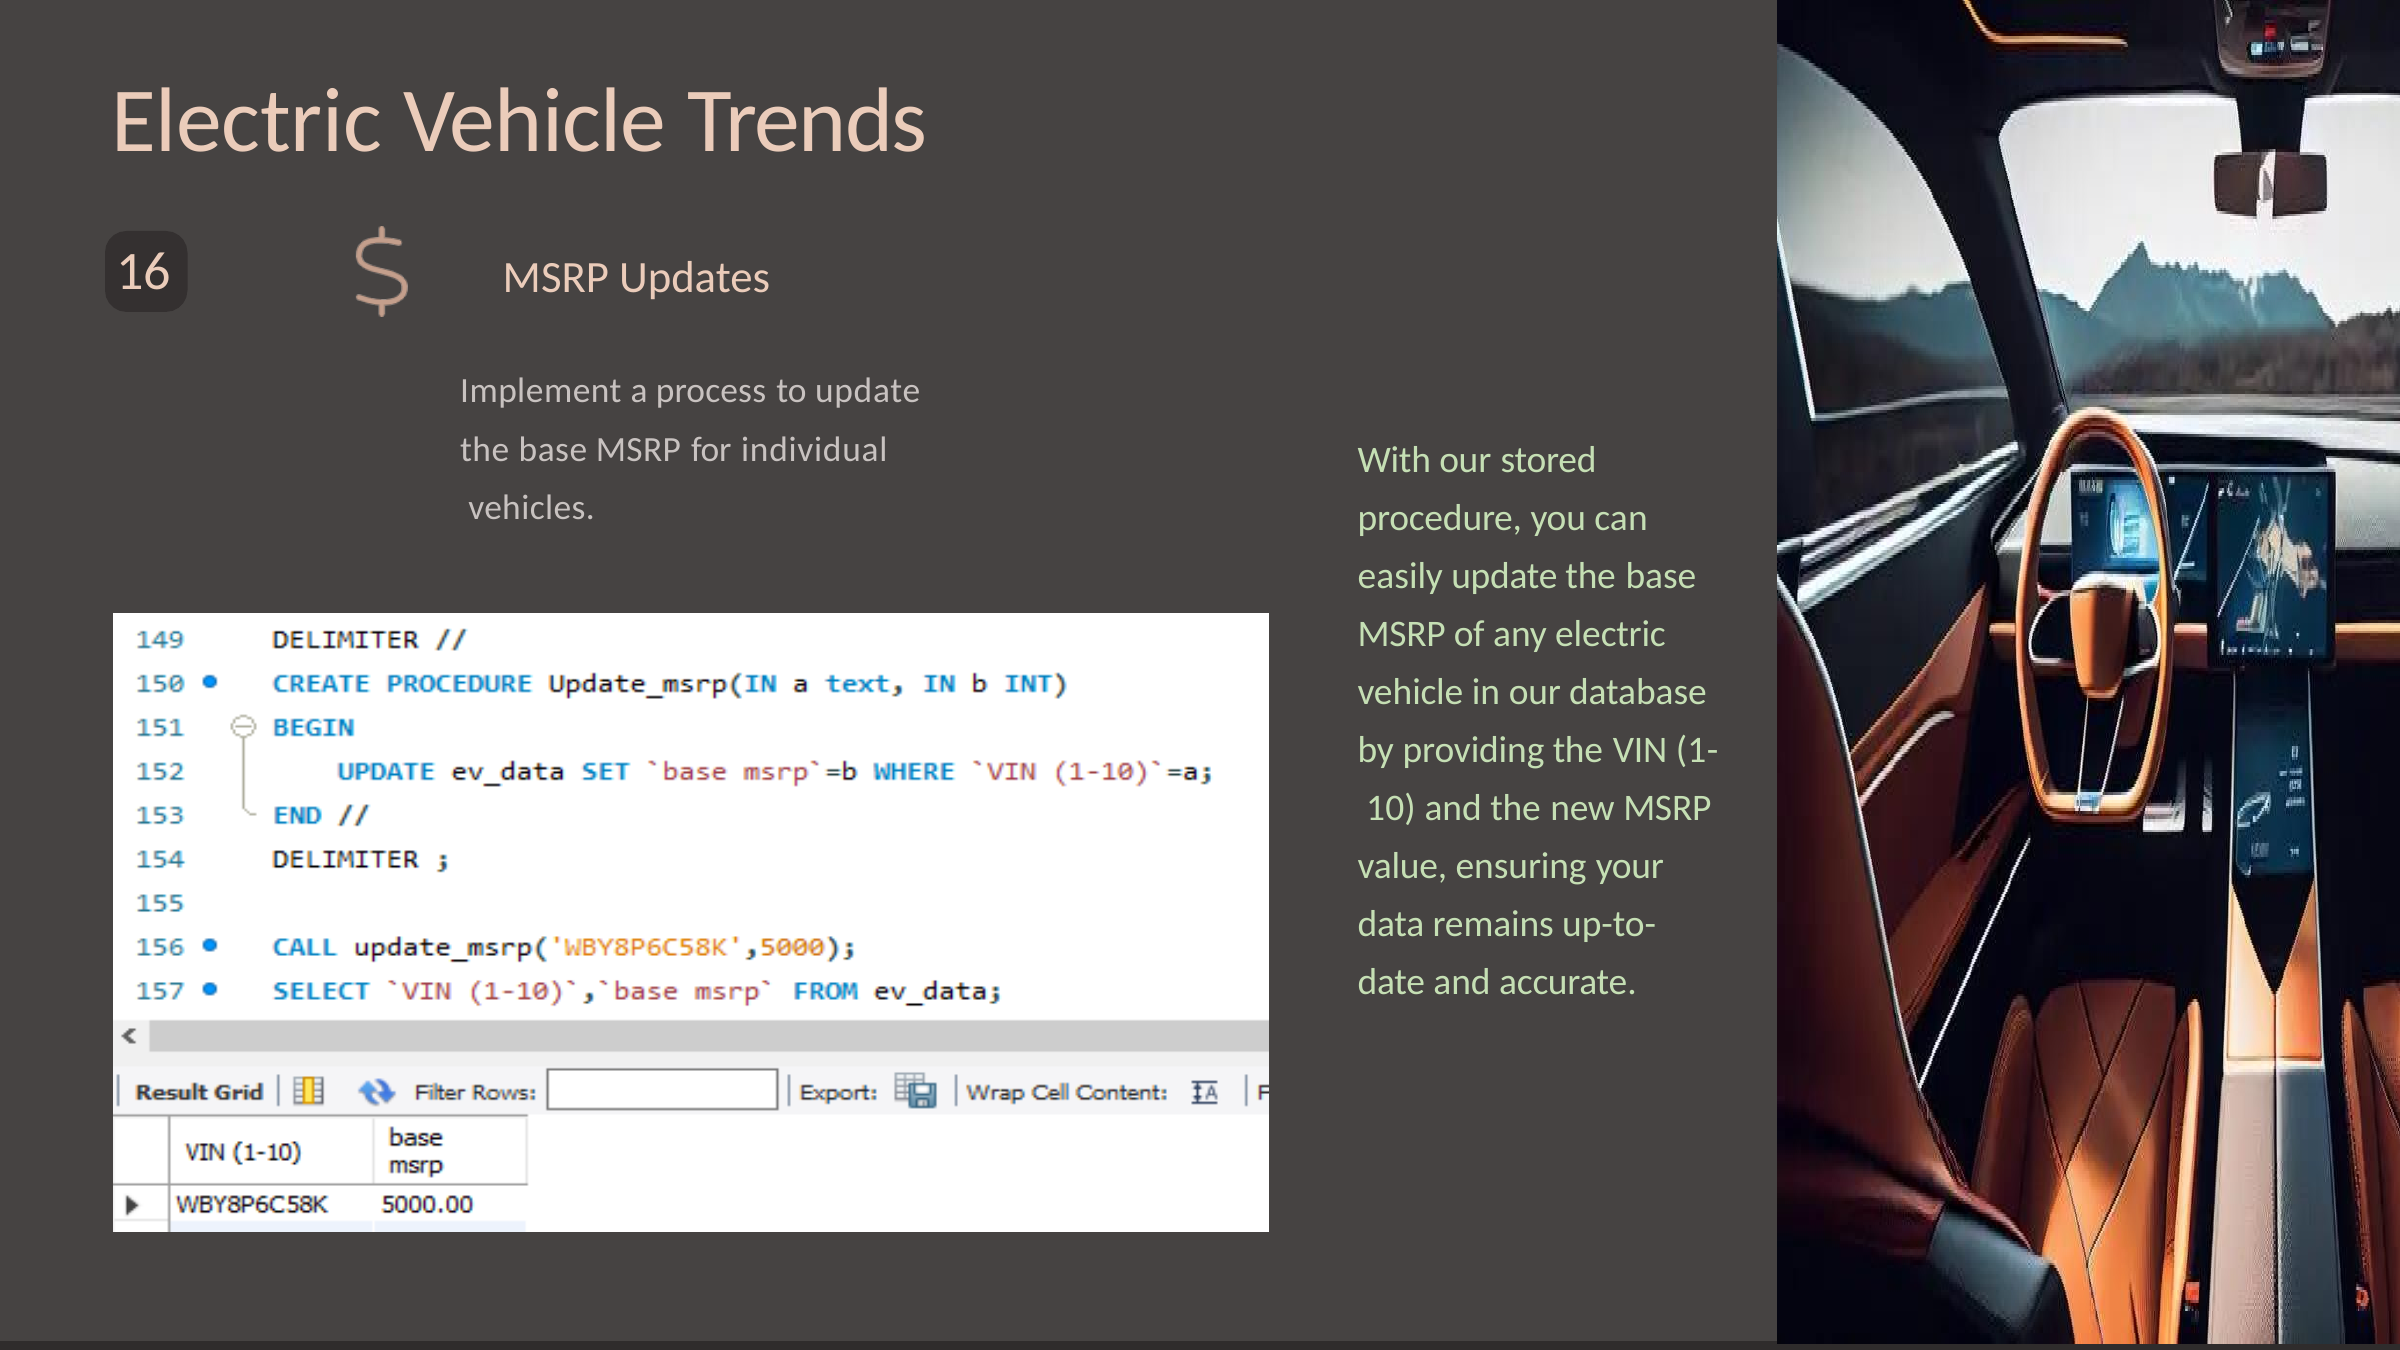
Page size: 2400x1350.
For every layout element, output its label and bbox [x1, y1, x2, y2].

text_box [113, 226, 1270, 1232]
text_box [0, 0, 2400, 1345]
